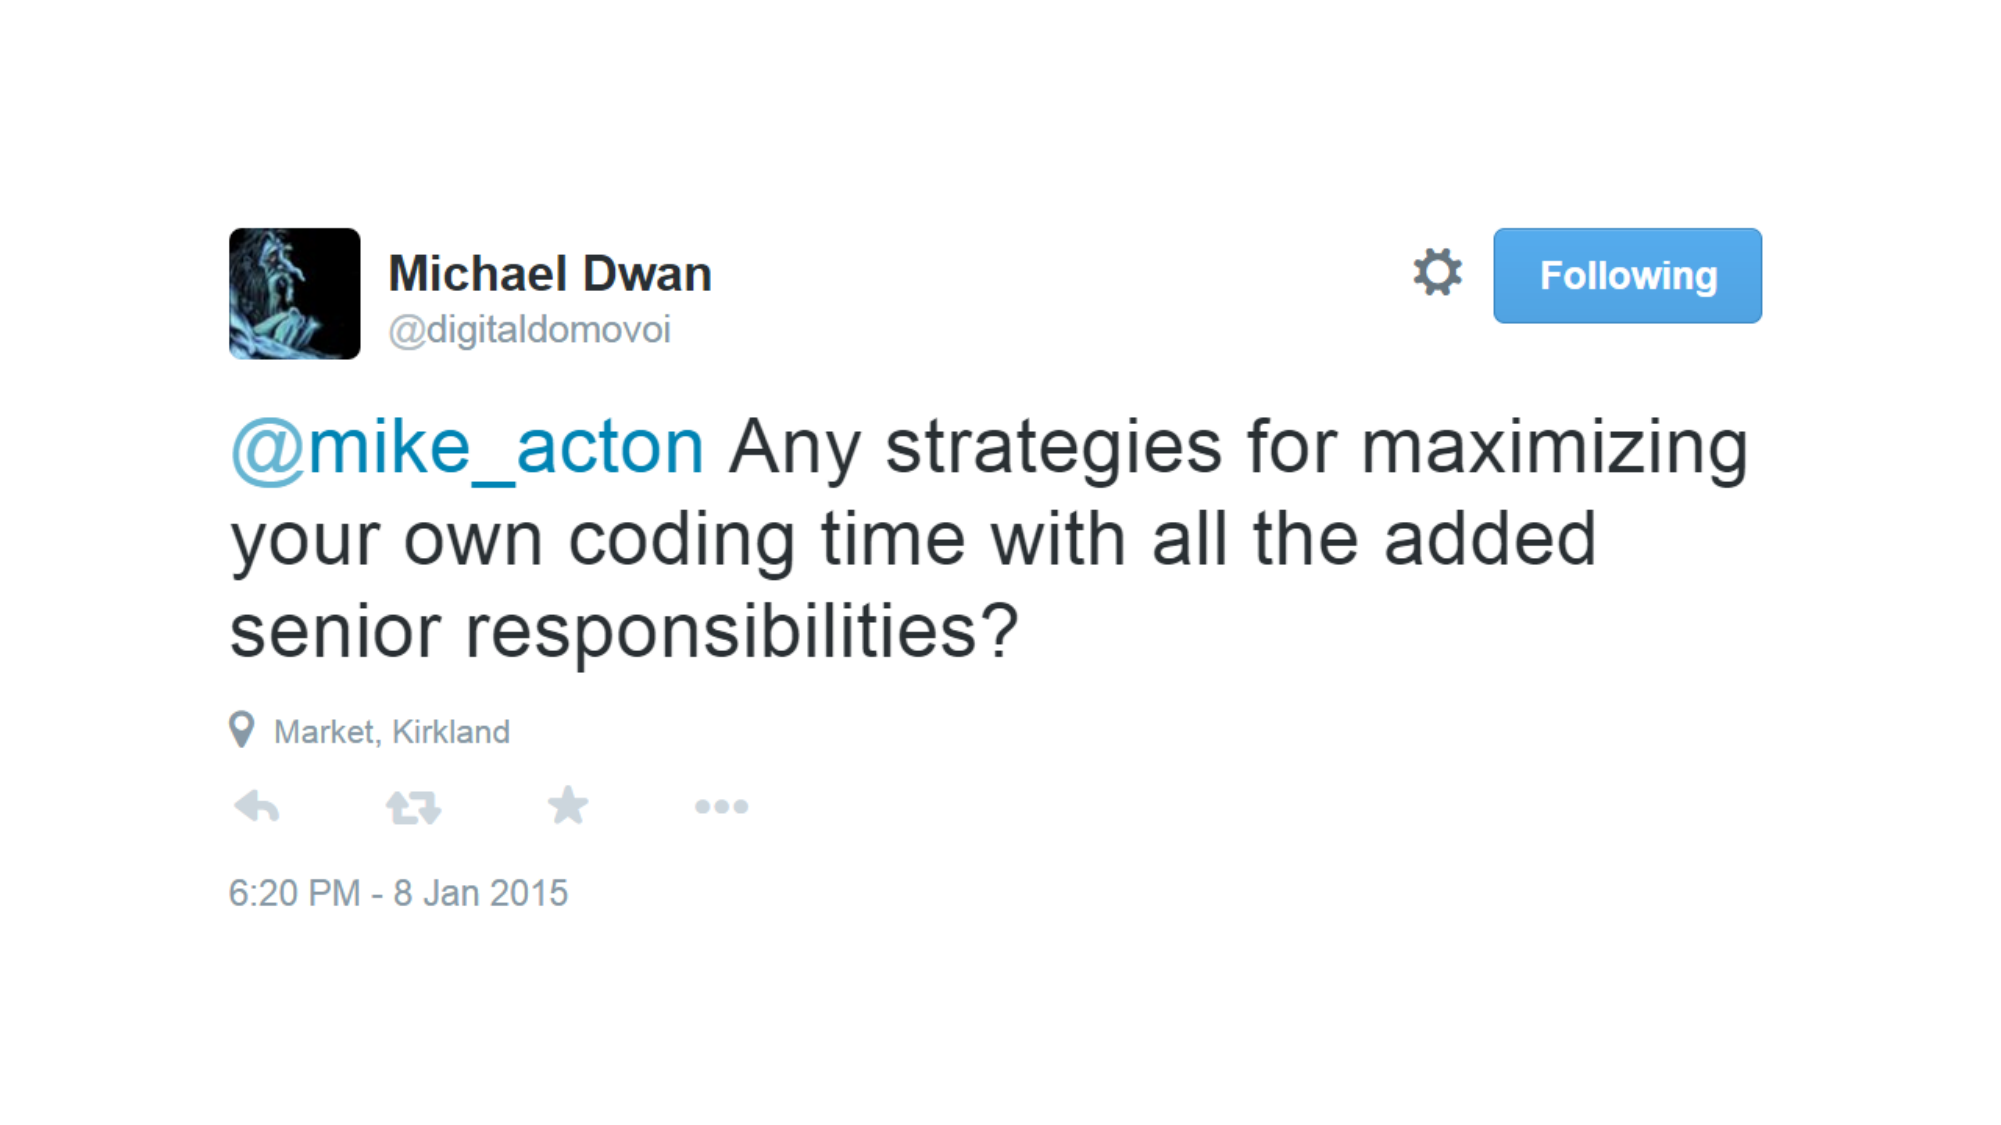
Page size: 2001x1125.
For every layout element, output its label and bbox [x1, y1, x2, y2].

picture [192, 172, 1808, 953]
